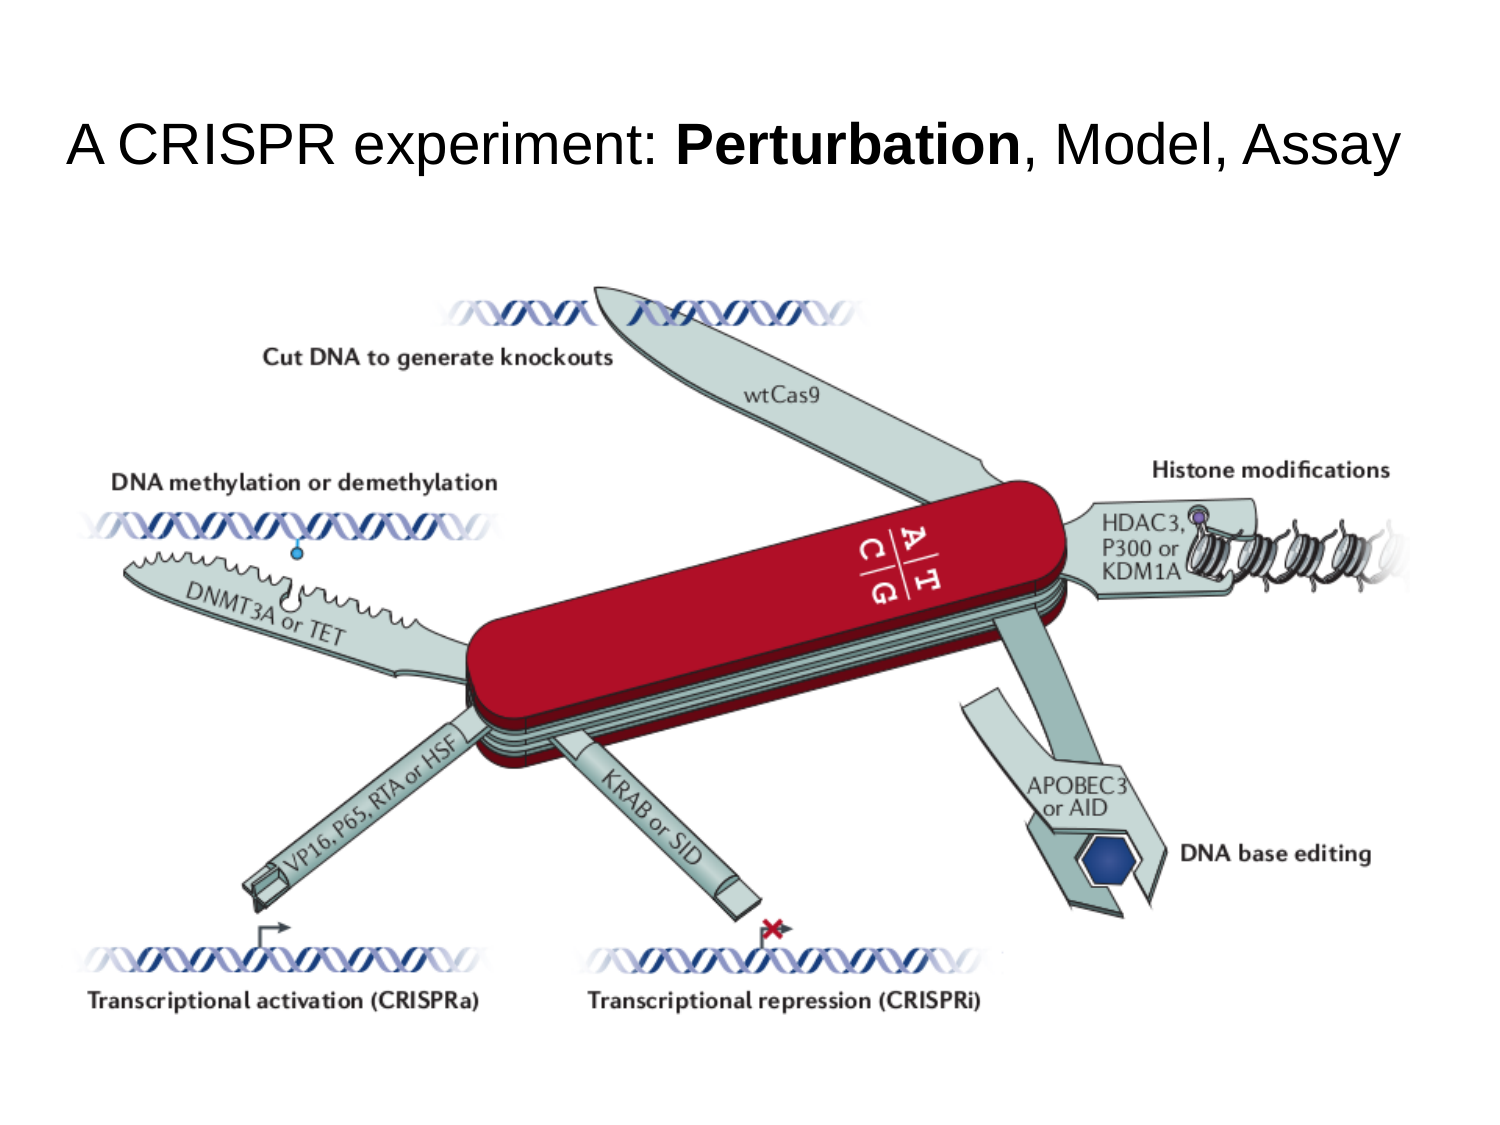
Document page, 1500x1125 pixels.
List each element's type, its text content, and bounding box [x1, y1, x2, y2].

picture [61, 251, 1410, 1032]
title A CRISPR experiment: Perturbation, Model, Assay [51, 97, 1449, 223]
